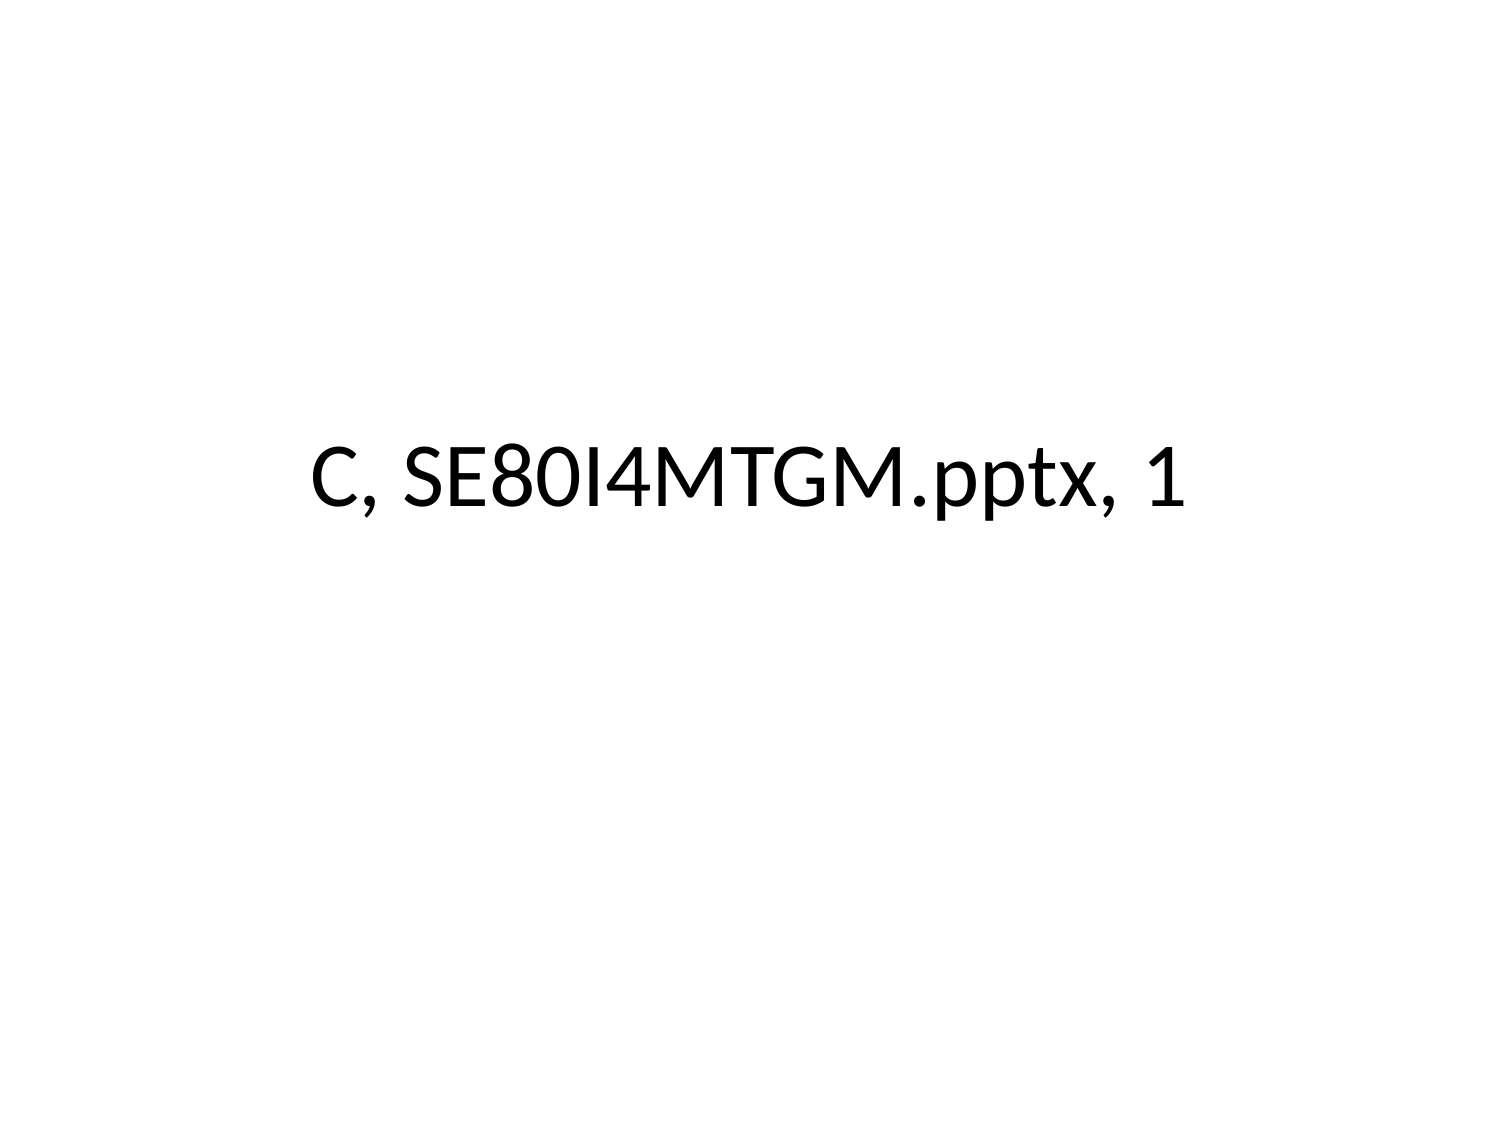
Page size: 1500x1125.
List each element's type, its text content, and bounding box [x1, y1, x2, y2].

title C, SE80I4MTGM.pptx, 1 [112, 349, 1388, 591]
